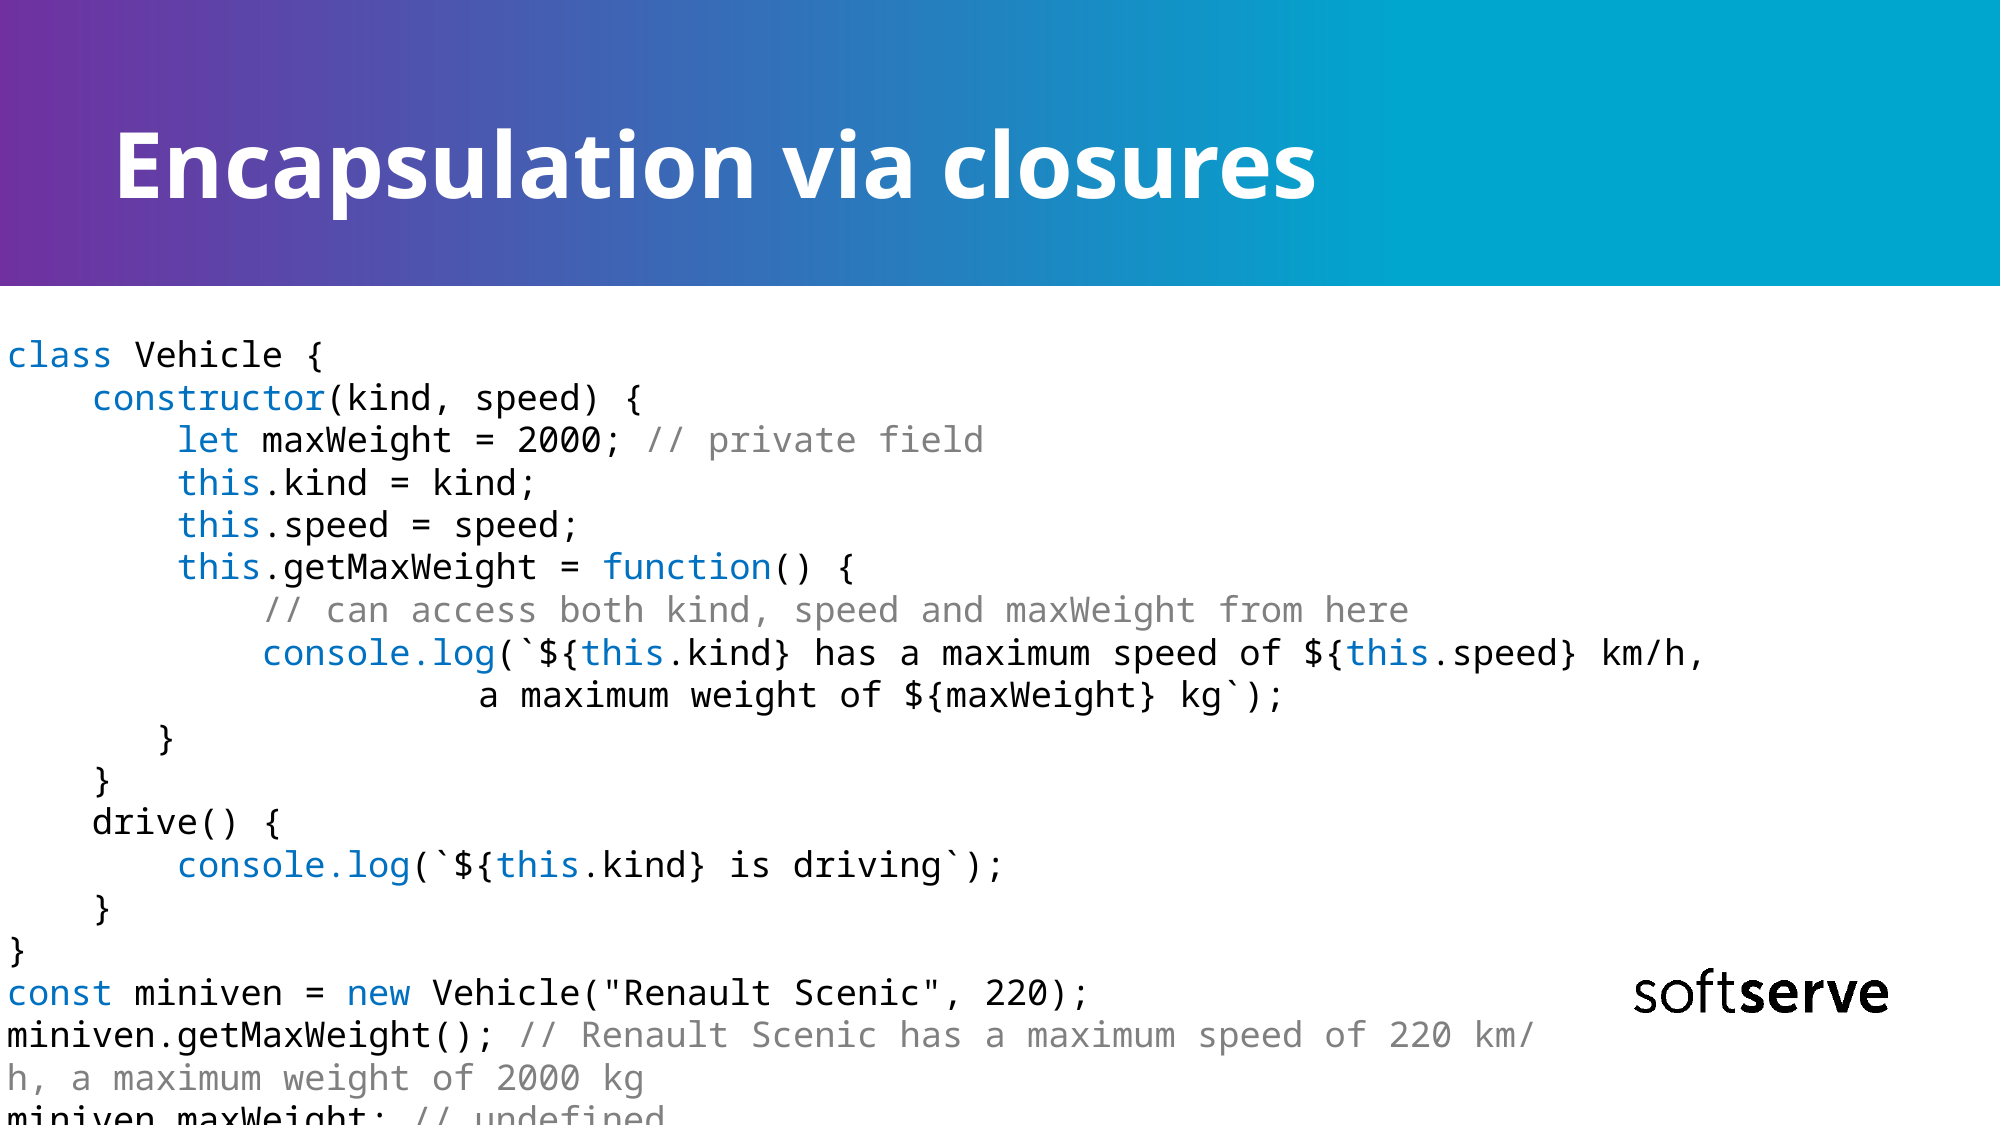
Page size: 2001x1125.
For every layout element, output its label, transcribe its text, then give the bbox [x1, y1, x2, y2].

text_box class Vehicle { constructor(kind, speed) { let maxWeight = 2000; // private field this.kind = kind; this.speed = speed; this.getMaxWeight = function() { // can access both kind, speed and maxWeight from here console.log(`${this.kind} has a maximum speed of ${this.speed} km/h, a maximum weight of ${maxWeight} kg`); } } drive() { console.log(`${this.kind} іs driving`); } } const miniven = new Vehicle("Renault Scenic", 220); miniven.getMaxWeight(); // Renault Scenic has a maximum speed of 220 km/h, a maximum weight of 2000 kg miniven.maxWeight; // undefined [0, 324, 2000, 1125]
title Encapsulation via closures [112, 112, 1888, 225]
